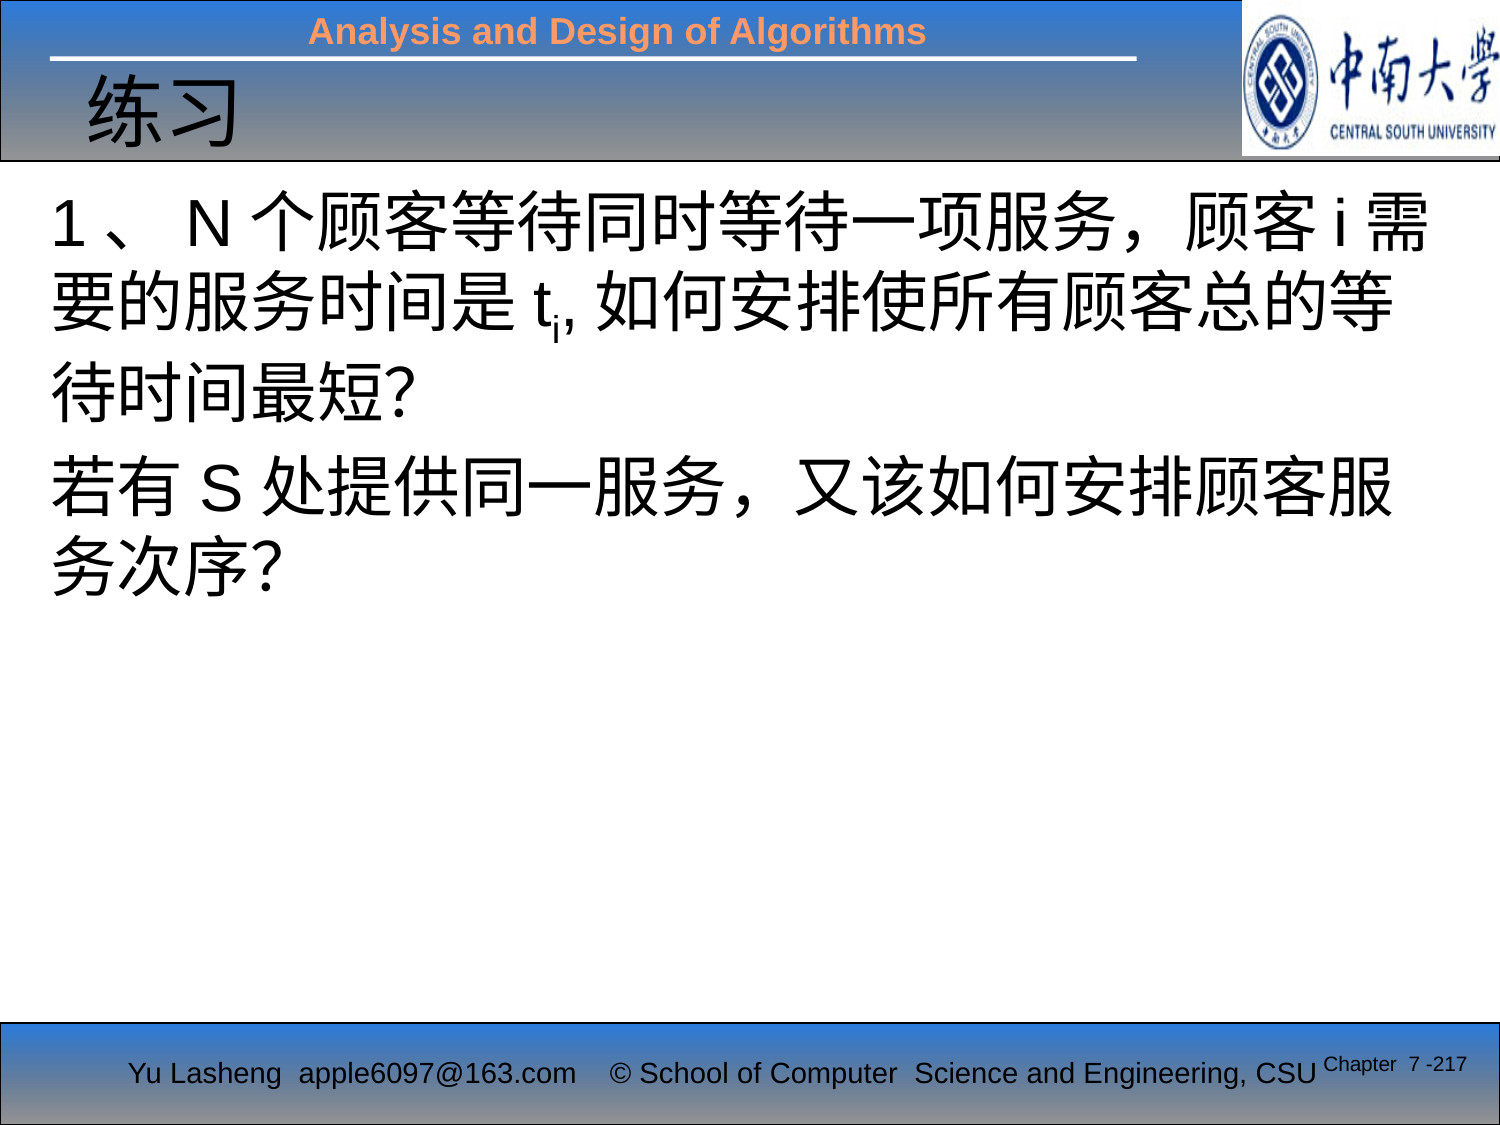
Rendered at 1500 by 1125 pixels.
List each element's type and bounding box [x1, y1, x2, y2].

picture [1242, 0, 1500, 156]
list [34, 172, 1454, 1006]
title [70, 58, 1243, 162]
slide_number [1293, 1042, 1483, 1118]
